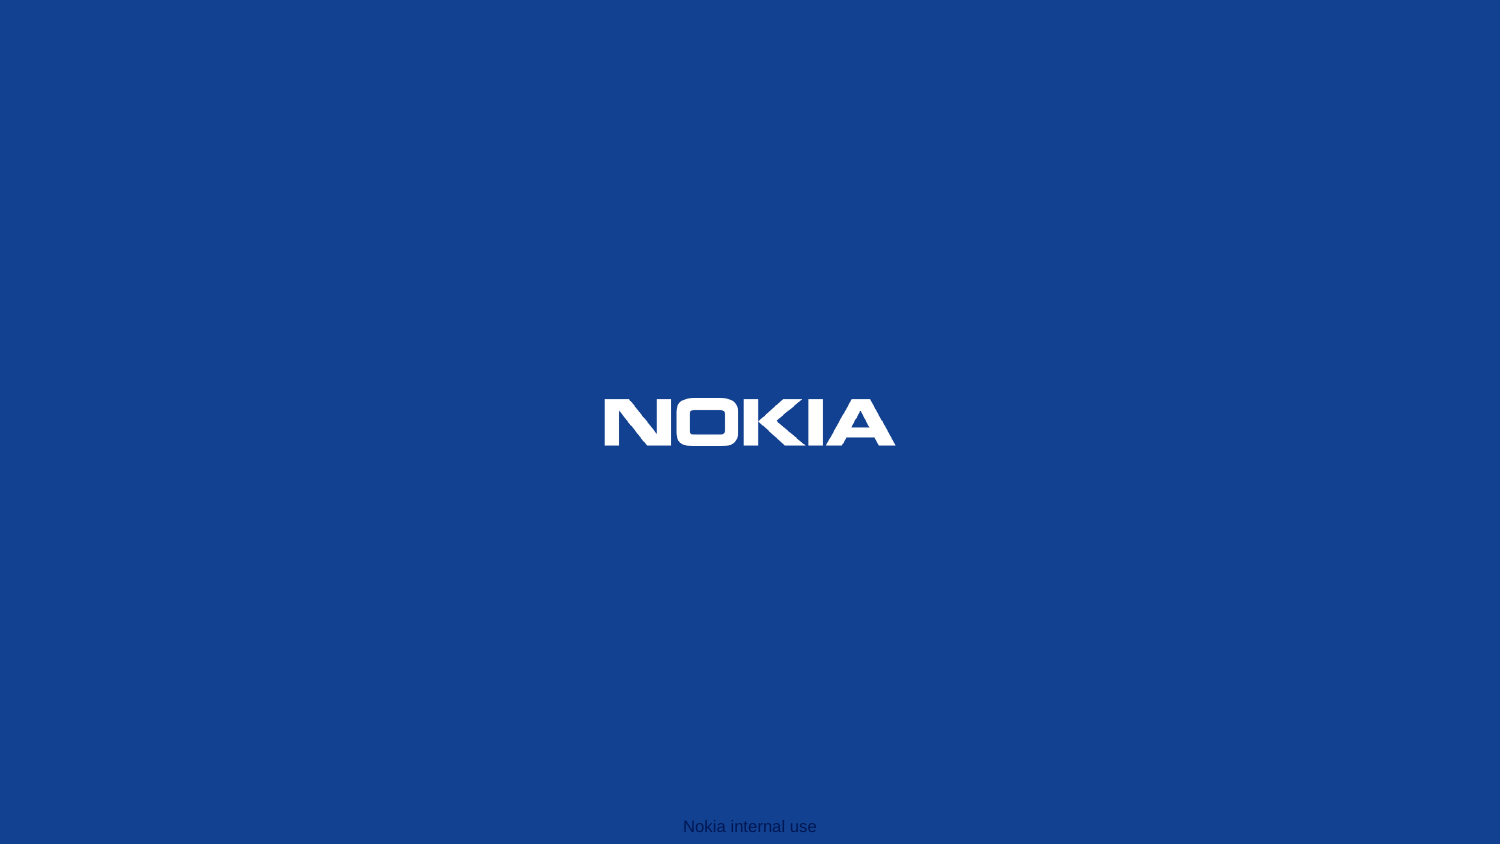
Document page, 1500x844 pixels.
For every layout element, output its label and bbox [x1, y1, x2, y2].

picture [604, 398, 896, 446]
